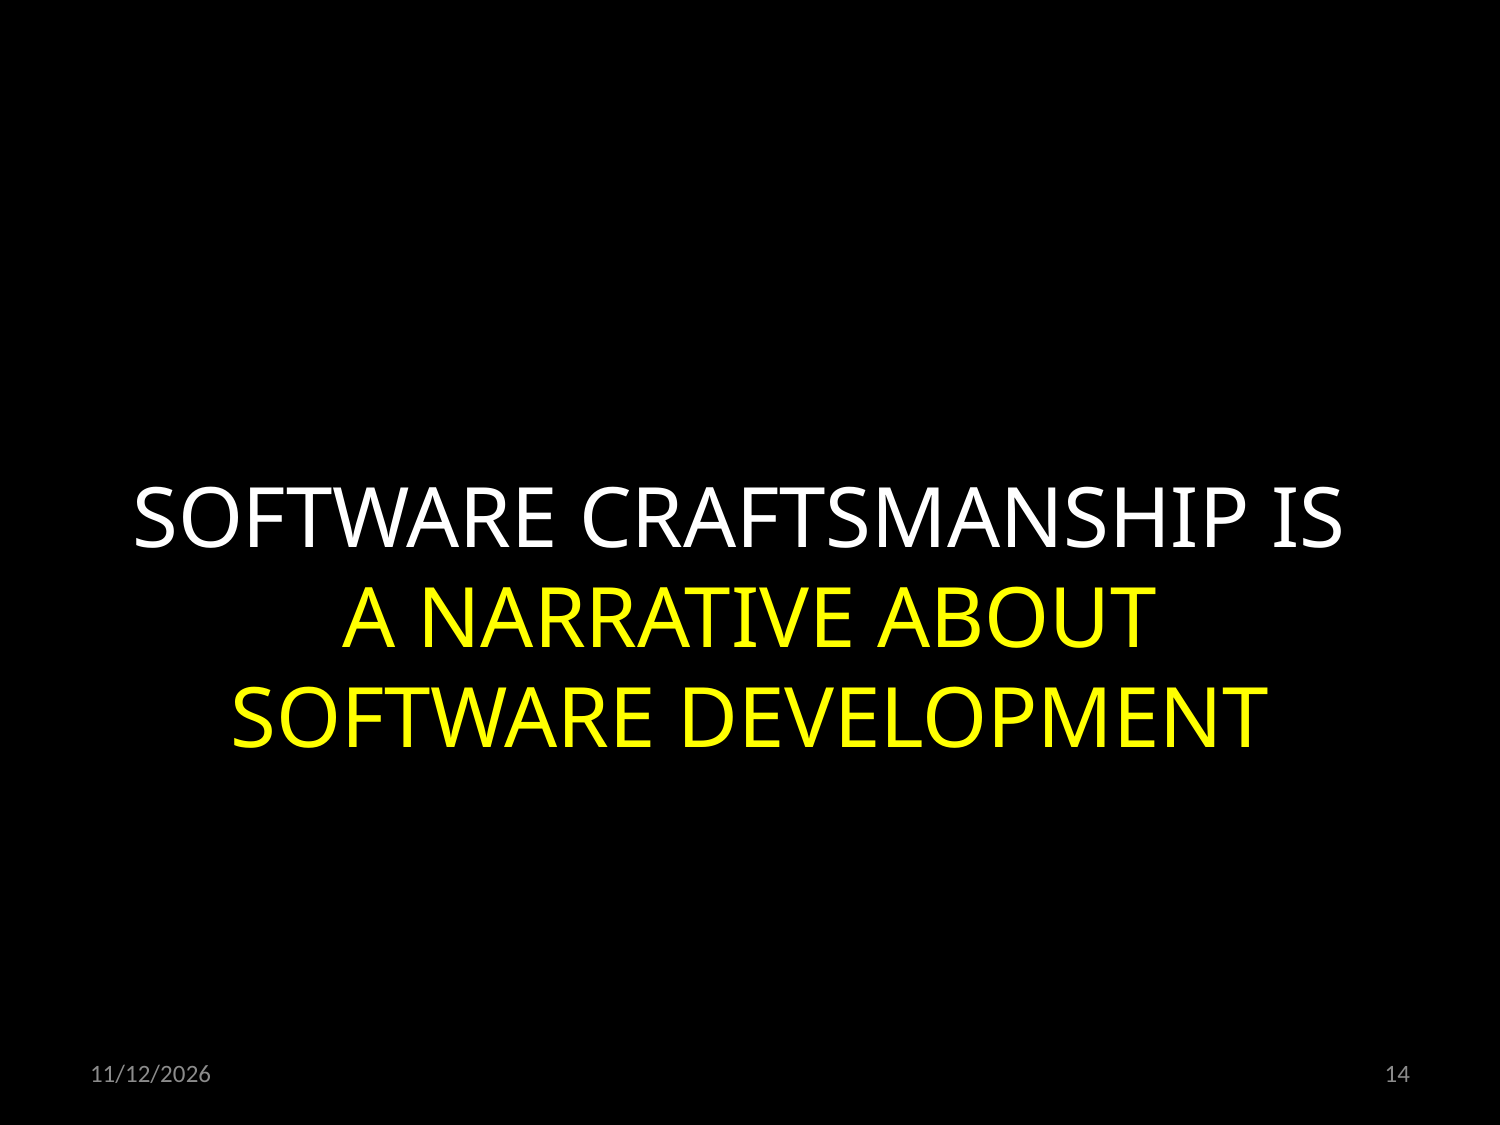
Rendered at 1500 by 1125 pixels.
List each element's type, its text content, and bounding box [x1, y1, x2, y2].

list SOFTWARE CRAFTSMANSHIP IS A NARRATIVE ABOUT SOFTWARE DEVELOPMENT [0, 457, 1500, 559]
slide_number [75, 1042, 425, 1103]
slide_number 14 [1074, 1042, 1425, 1103]
